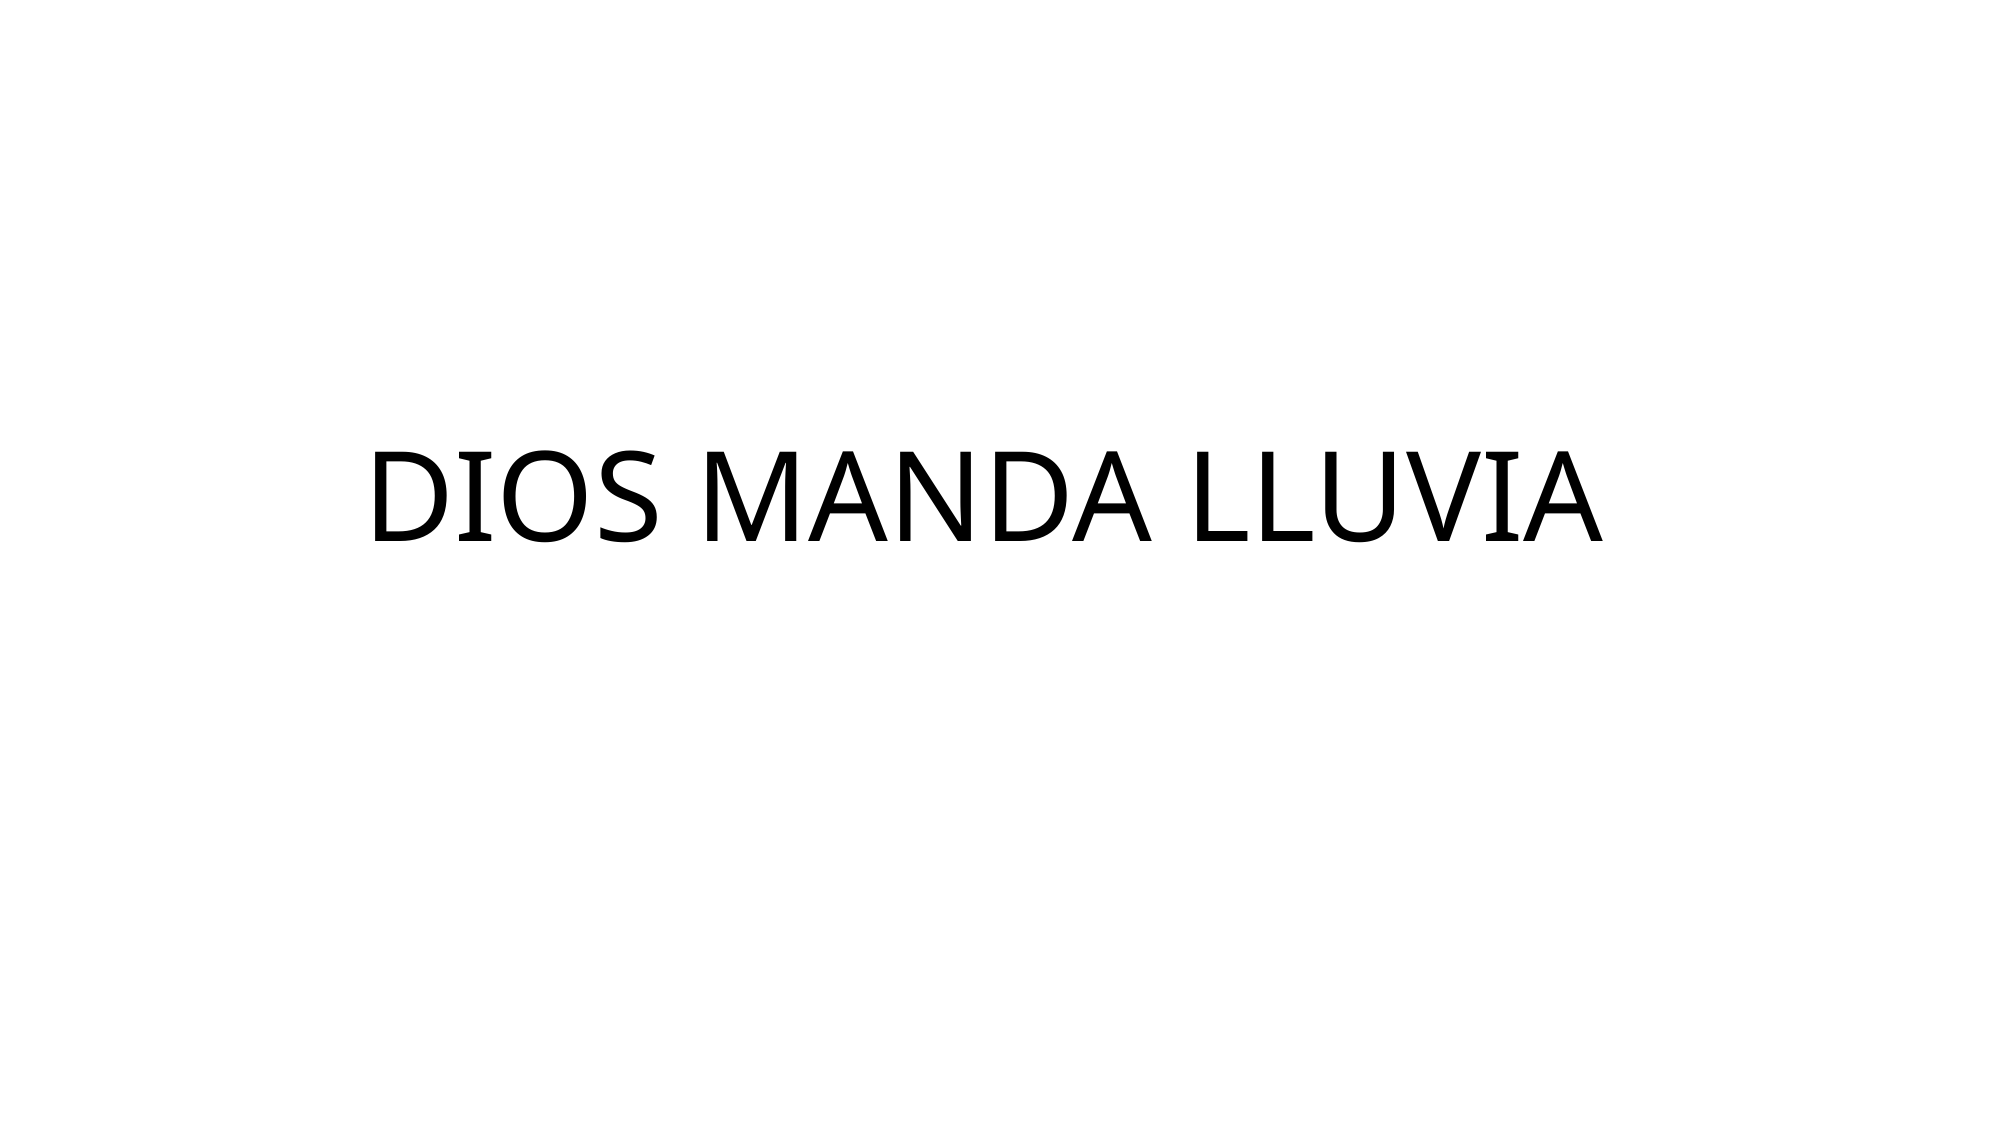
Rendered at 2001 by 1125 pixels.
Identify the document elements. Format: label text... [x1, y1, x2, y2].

title DIOS MANDA LLUVIA [249, 184, 1750, 576]
